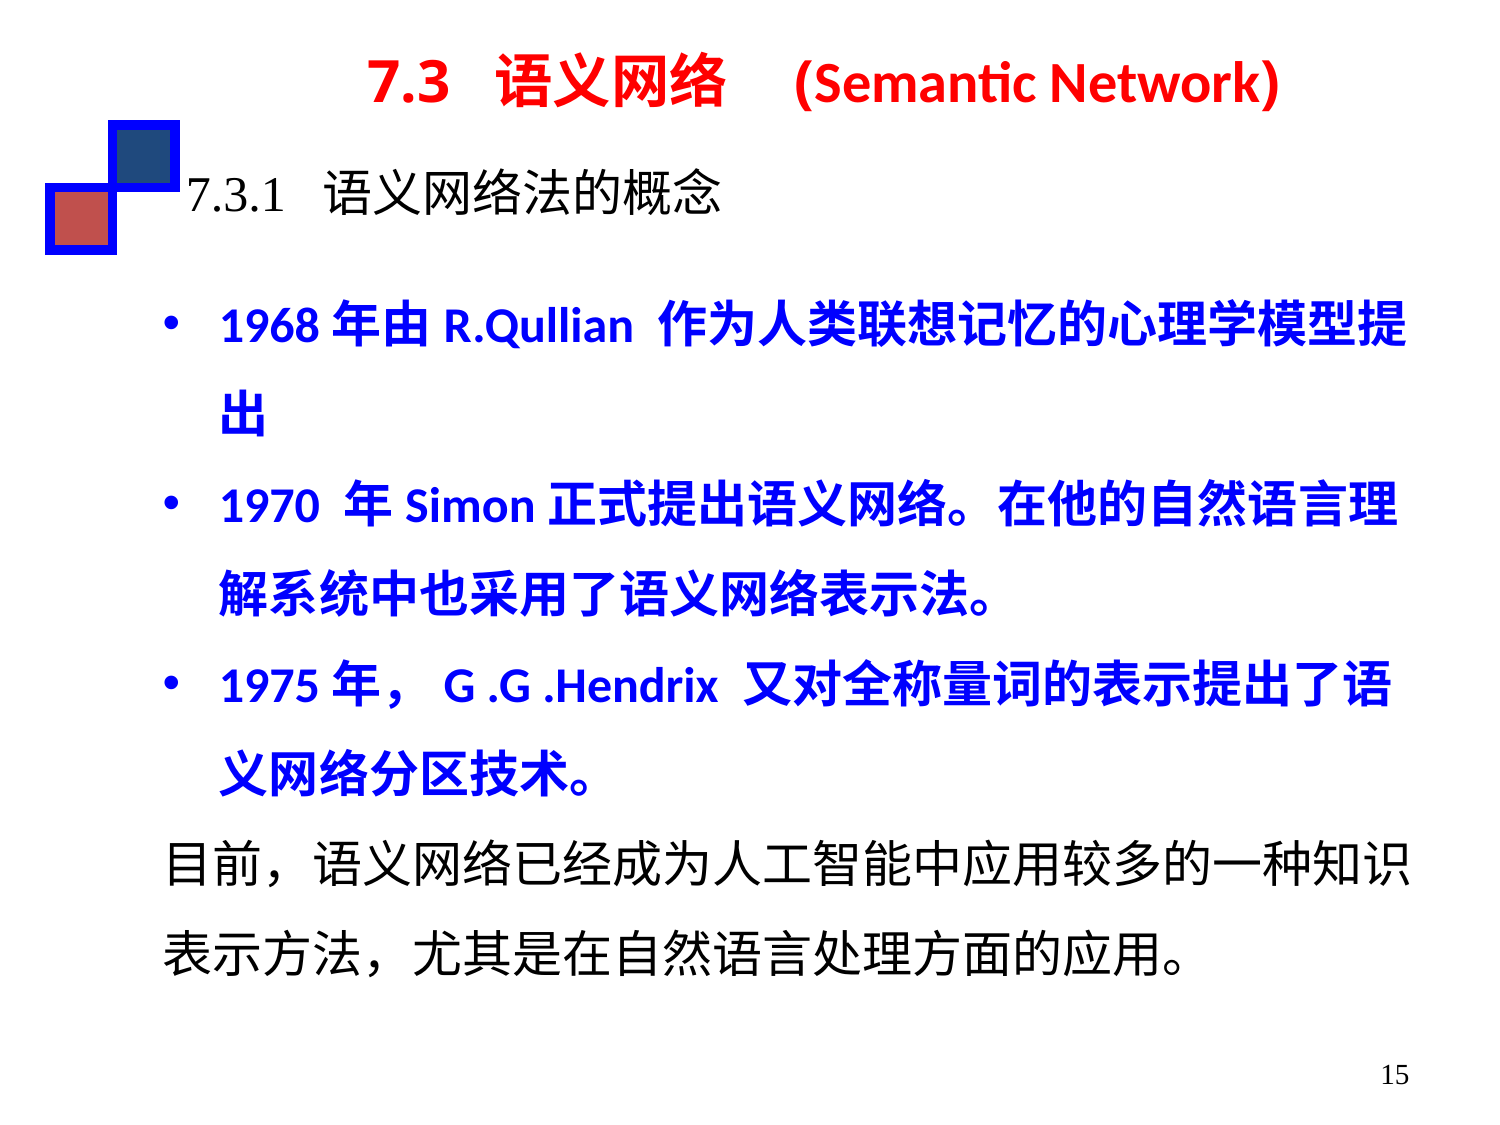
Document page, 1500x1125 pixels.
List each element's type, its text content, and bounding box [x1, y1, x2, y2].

list 1968年由R.Qullian 作为人类联想记忆的心理学模型提出 1970 年Simon正式提出语义网络。在他的自然语言理解系统中也采用了语义网络表示法。 1975年，G .G .Hendrix 又对全称量词的表示提出了语义网络分区技术。 目前，语义网络已经成为人工智能中应用较多的一种知识表示方法，尤其是在自然语言处理方面的应用。 [147, 255, 1453, 1125]
text_box 7.3.1 语义网络法的概念 [171, 154, 975, 289]
slide_number 15 [1074, 1042, 1425, 1103]
title 7.3 语义网络 (Semantic Network) [212, 0, 1436, 197]
